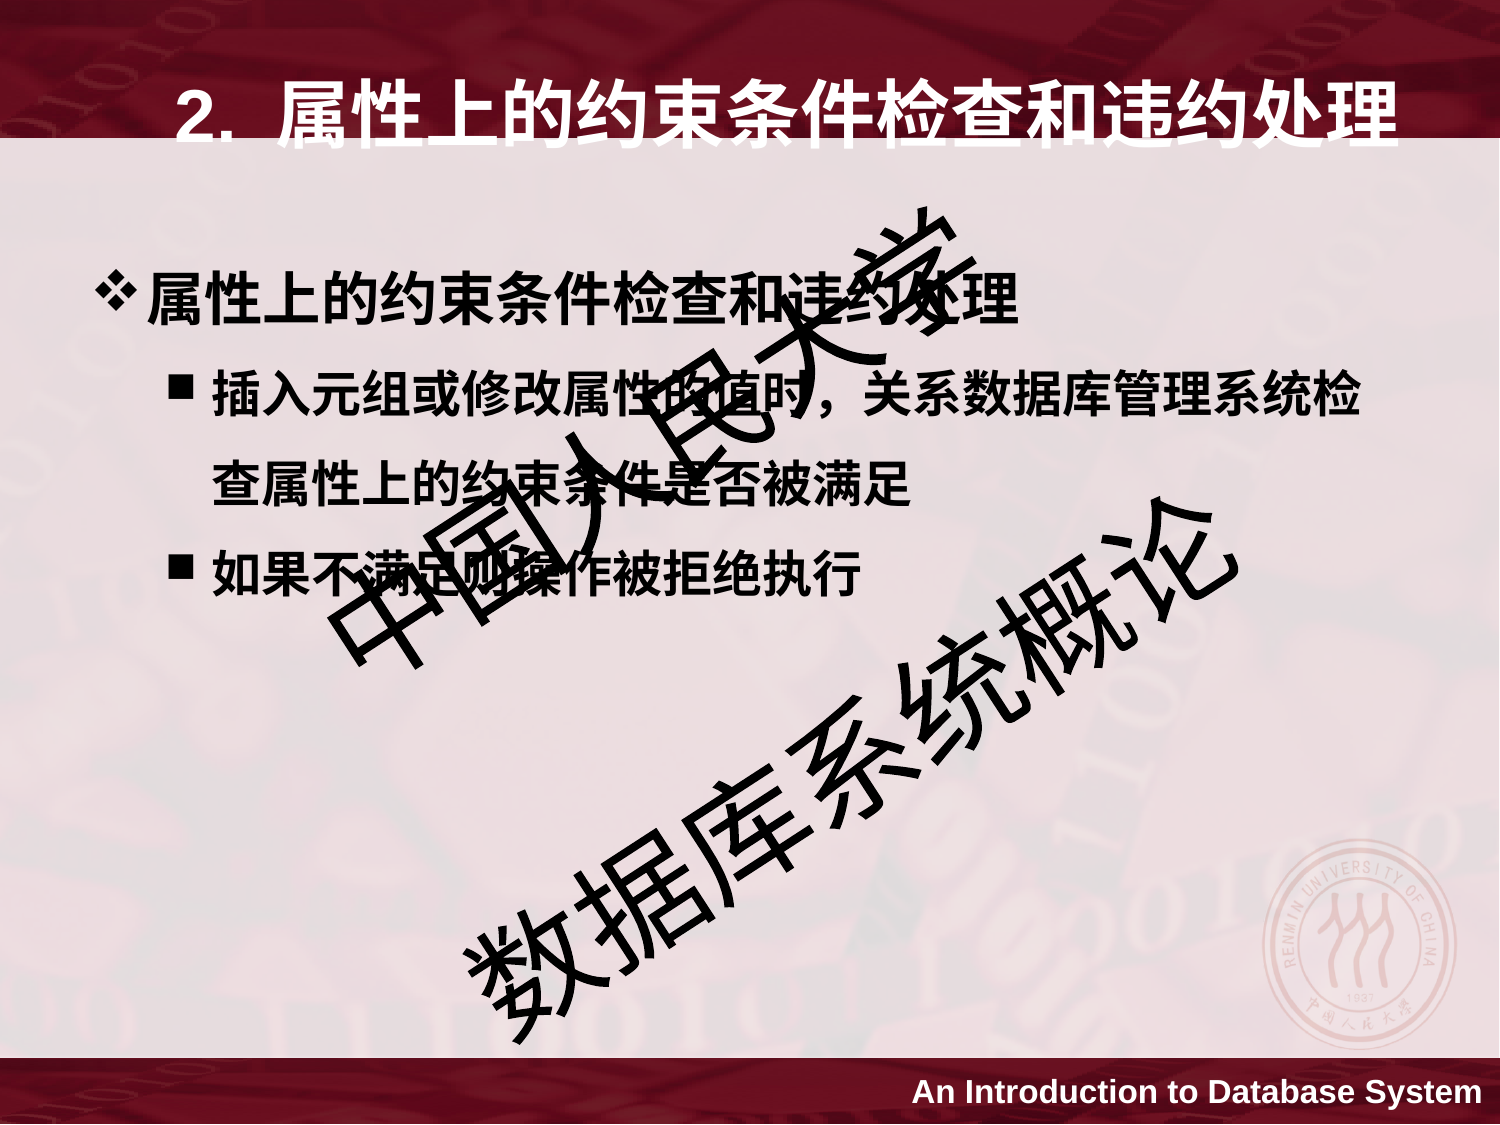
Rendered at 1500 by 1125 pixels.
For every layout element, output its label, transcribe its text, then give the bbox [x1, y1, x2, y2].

list 属性上的约束条件检查和违约处理 插入元组或修改属性的值时，关系数据库管理系统检查属性上的约束条件是否被满足 如果不满足则操作被拒绝执行 [74, 219, 1426, 1017]
text_box [856, 1046, 1447, 1100]
picture [0, 0, 1500, 1125]
title 2. 属性上的约束条件检查和违约处理 [74, 0, 1500, 122]
